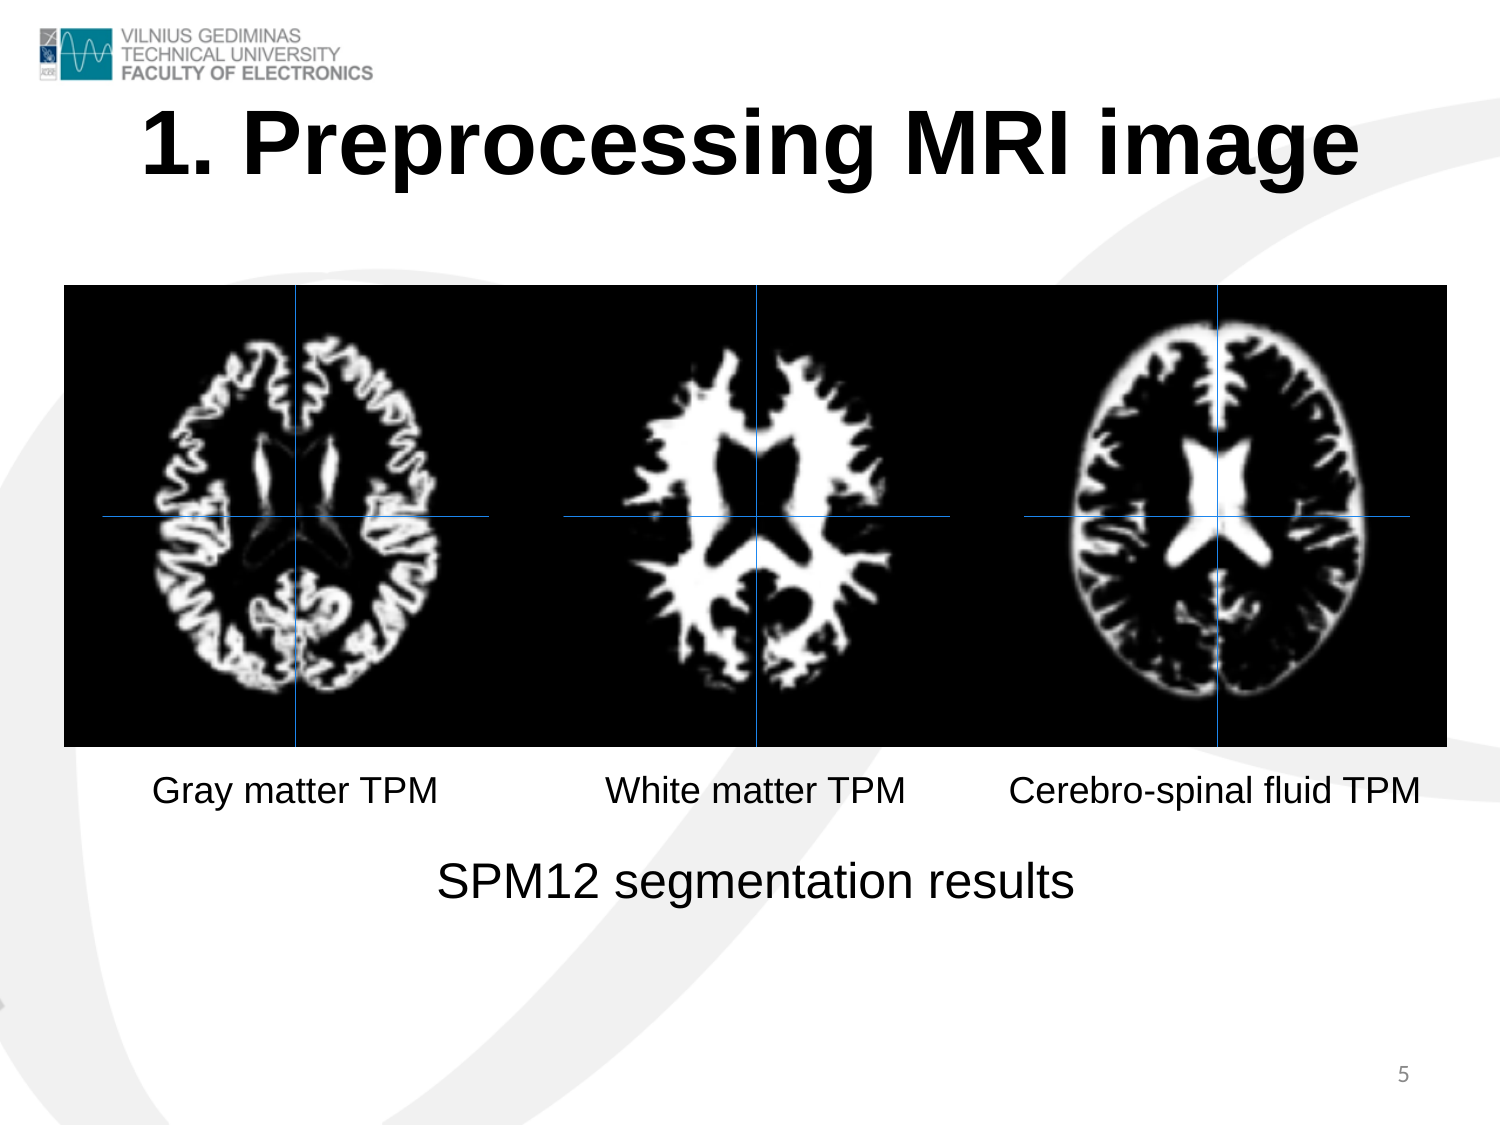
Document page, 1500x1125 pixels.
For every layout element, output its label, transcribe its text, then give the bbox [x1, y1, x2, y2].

text_box Gray matter TPM [106, 758, 485, 819]
title 1. Preprocessing MRI image [76, 44, 1427, 232]
picture [0, 0, 1500, 1125]
text_box Cerebro-spinal fluid TPM [983, 758, 1447, 819]
text_box SPM12 segmentation results [242, 841, 1270, 916]
text_box White matter TPM [566, 758, 945, 819]
slide_number 5 [1074, 1042, 1425, 1103]
